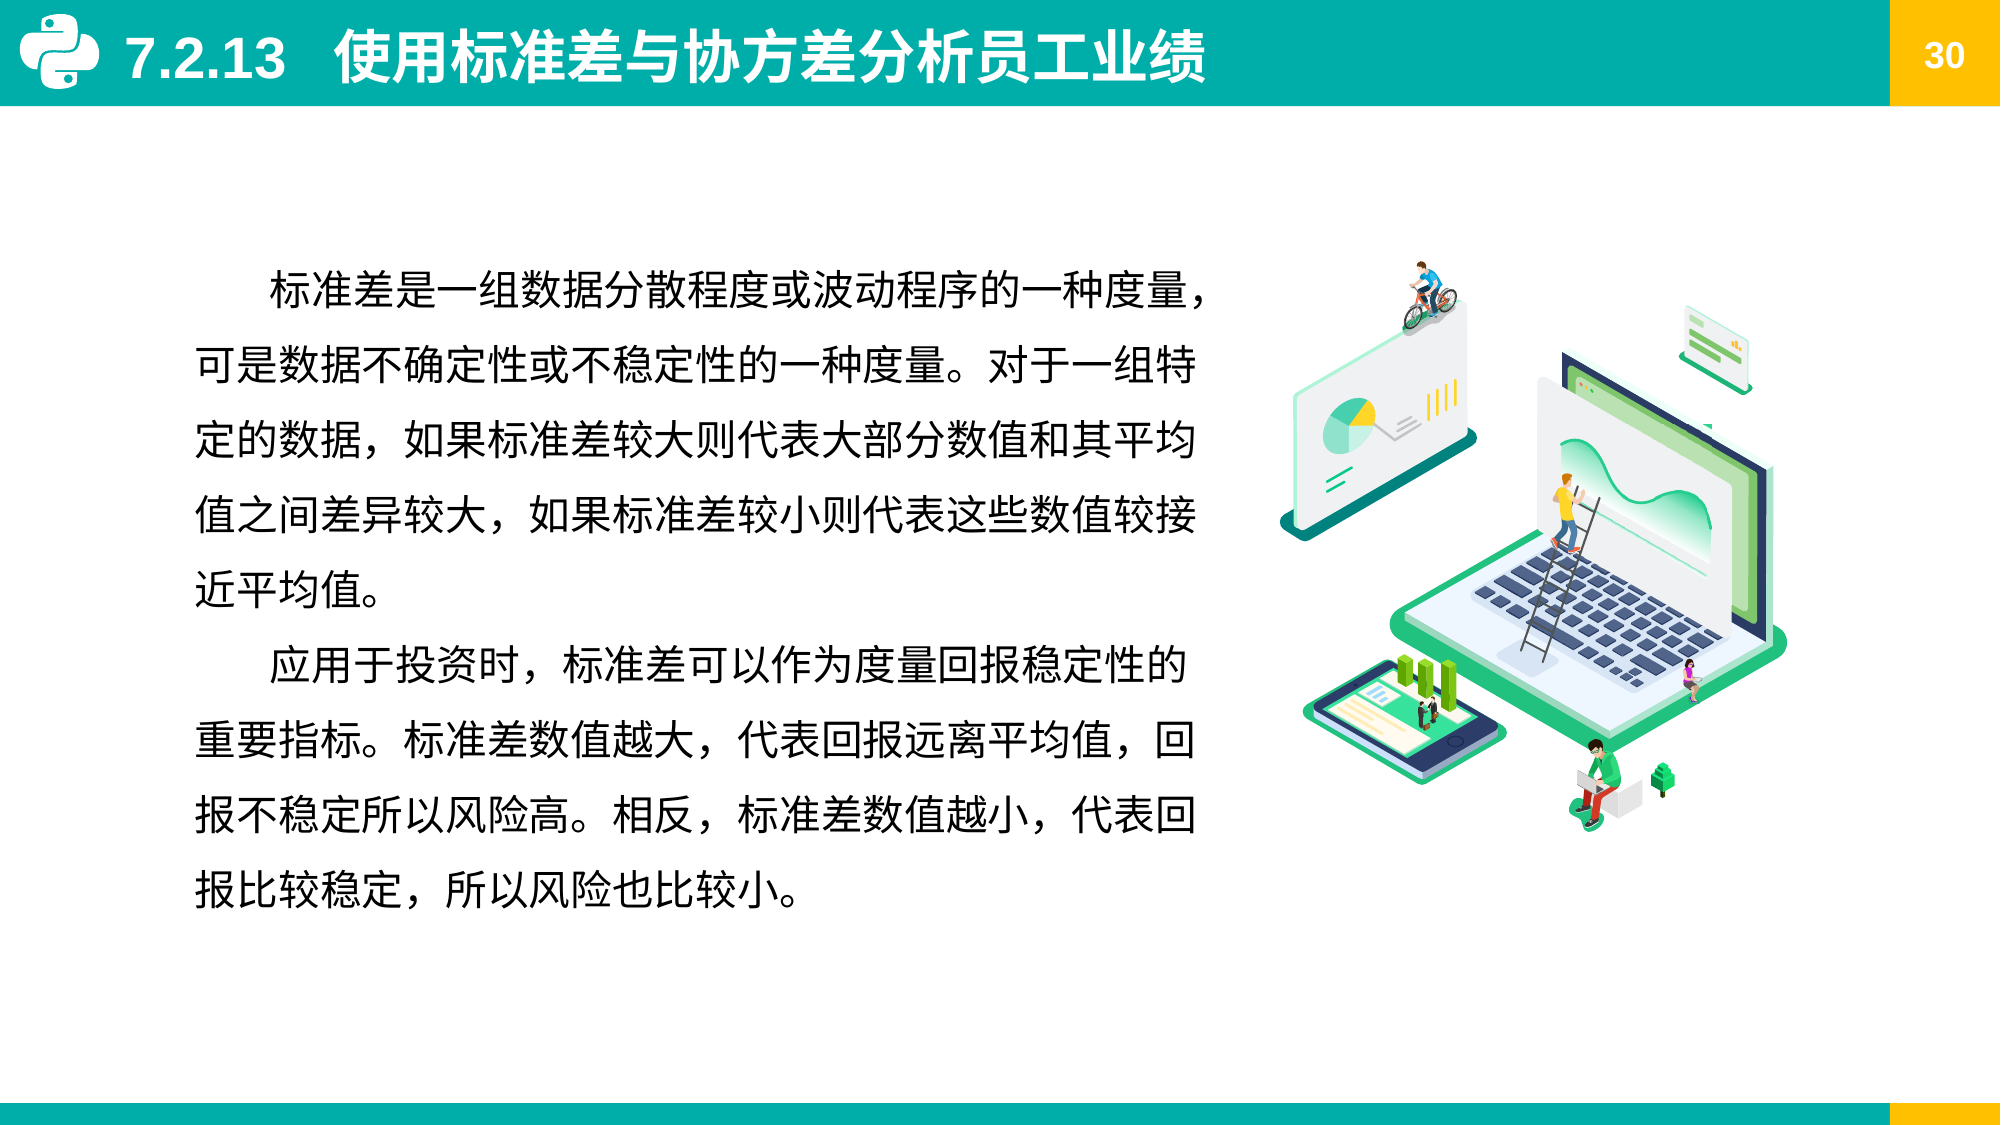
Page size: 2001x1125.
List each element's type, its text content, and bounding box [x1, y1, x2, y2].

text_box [1278, 261, 1791, 835]
text_box 7.2.13 使用标准差与协方差分析员工业绩 [109, 12, 1682, 98]
text_box 标准差是一组数据分散程度或波动程序的一种度量，可是数据不确定性或不稳定性的一种度量。对于一组特定的数据，如果标准差较大则代表大部分数值和其平均值之间差异较大，如果标准差较小则代表这些数值较接近平均值。 应用于投资时，标准差可以作为度量回报稳定性的重要指标。标准差数值越大，代表回报远离平均值，回报不稳定所以风险高。相反，标准差数值越小，代表回报比较稳定，所以风险也比较小。 [180, 230, 1242, 921]
